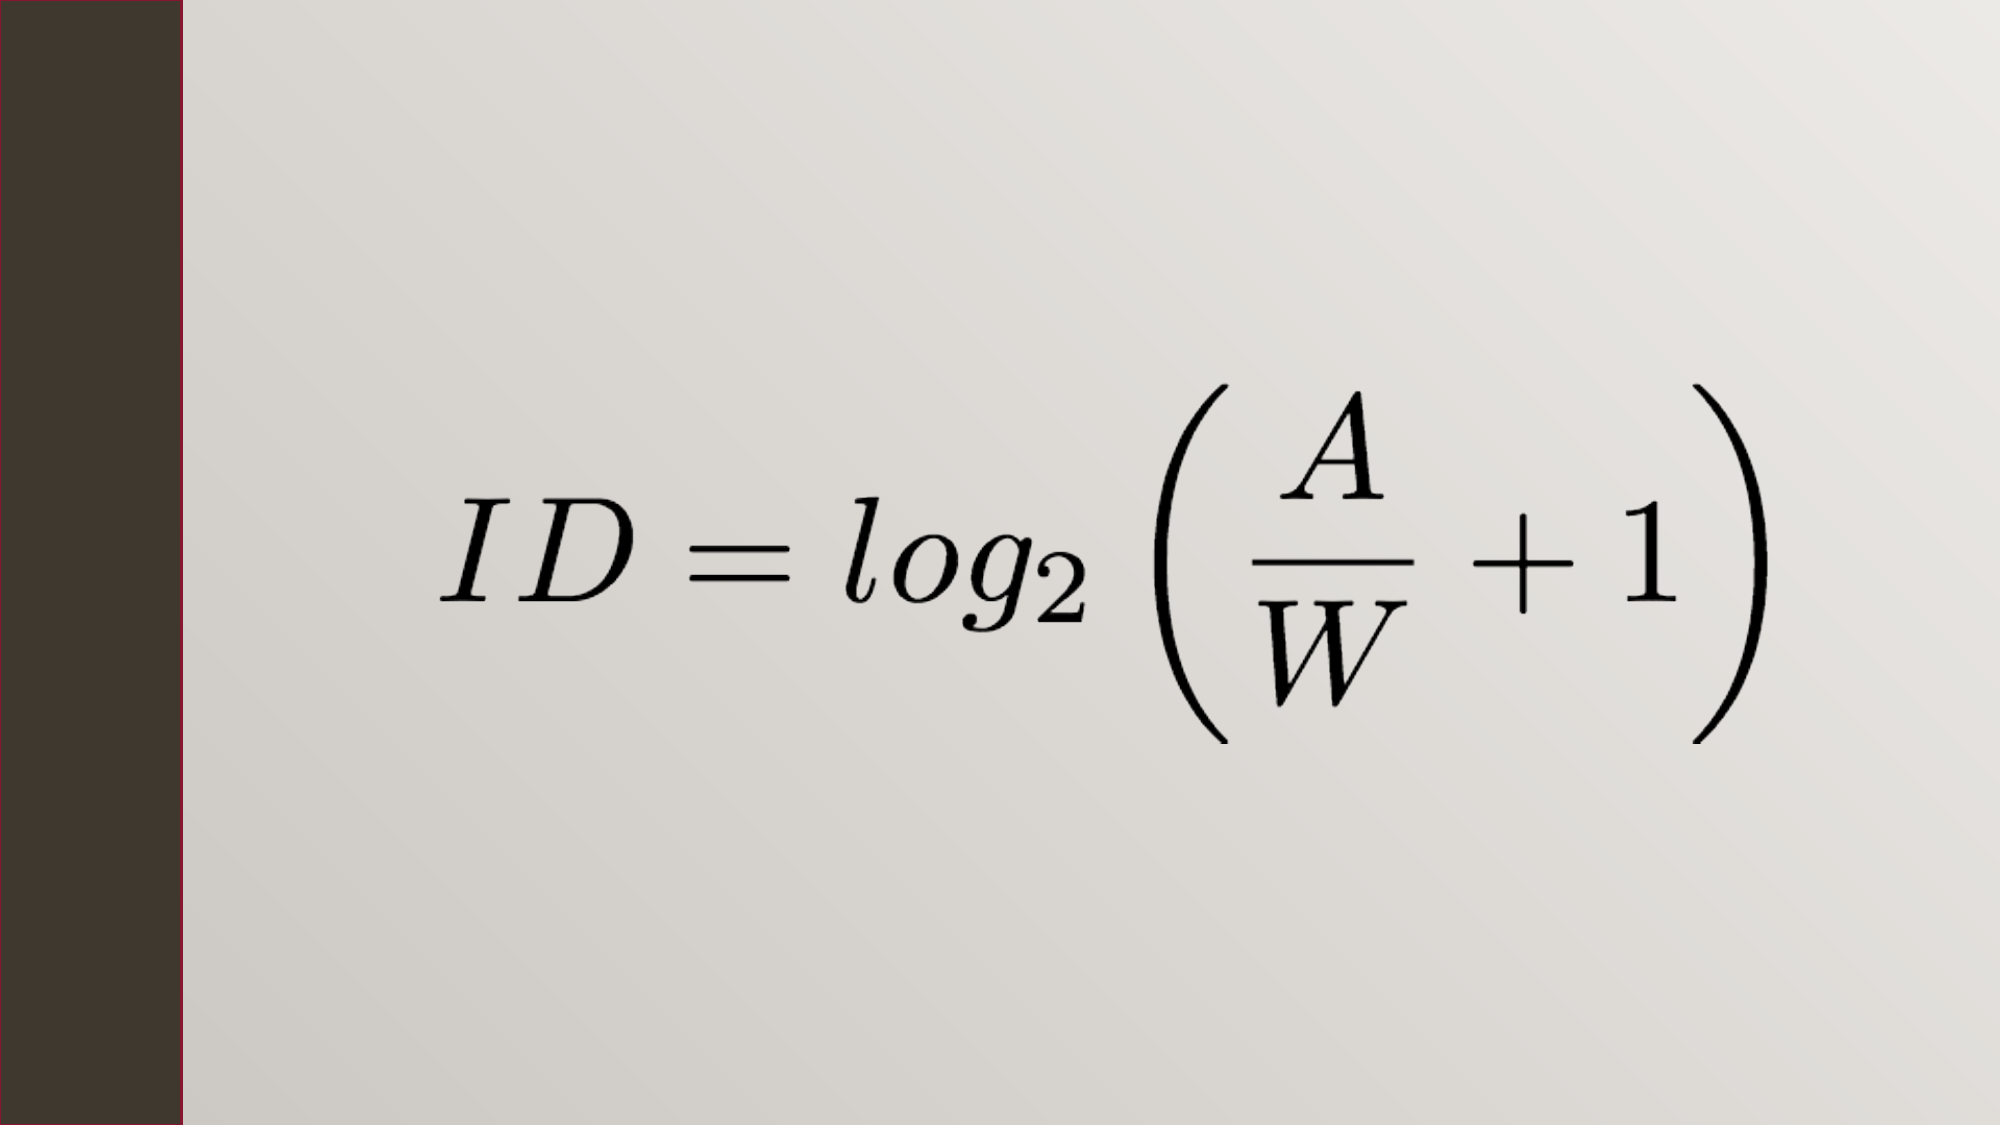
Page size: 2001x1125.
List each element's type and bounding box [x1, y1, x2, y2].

picture [437, 380, 1772, 744]
text_box [0, 0, 183, 1125]
